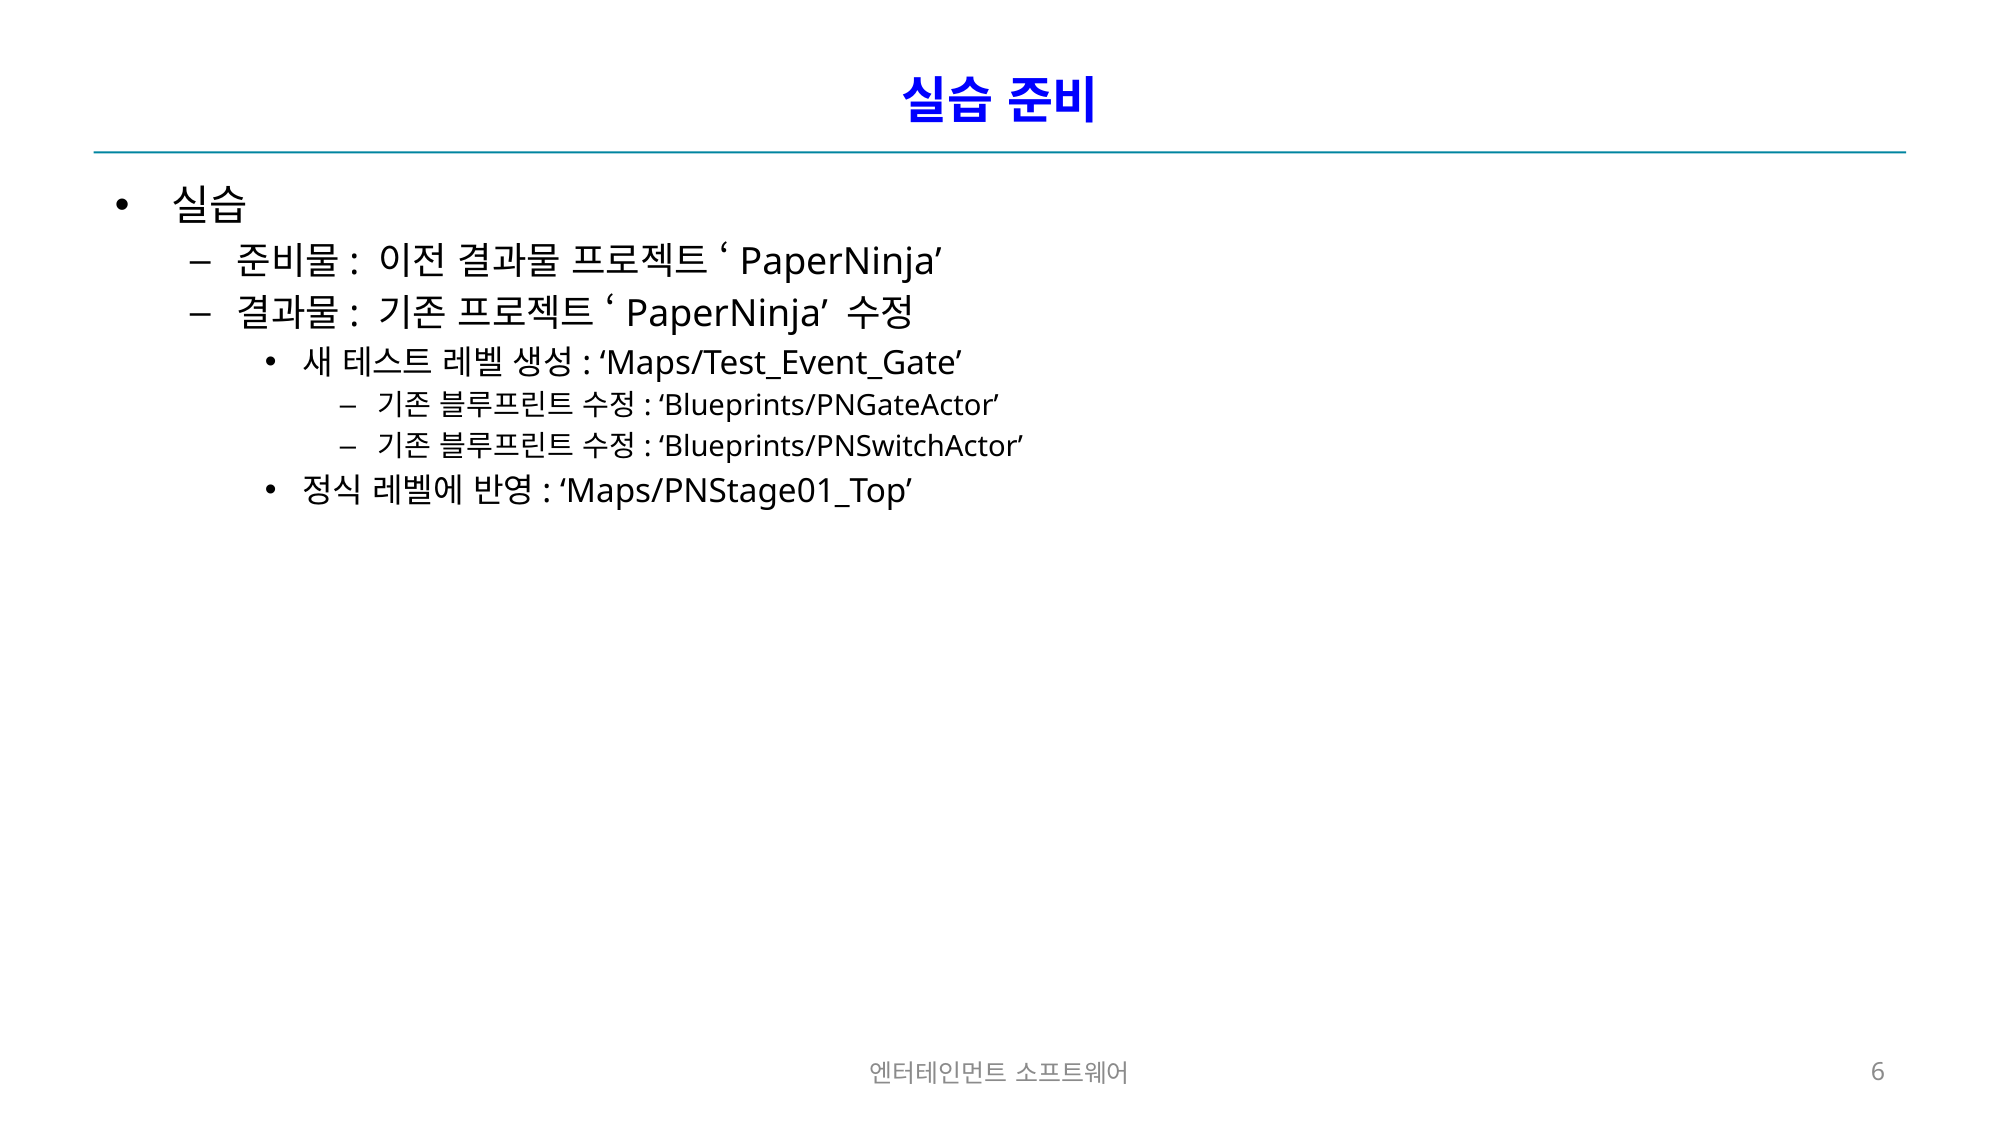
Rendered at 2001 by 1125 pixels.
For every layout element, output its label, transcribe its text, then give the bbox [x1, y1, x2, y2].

title 실습 준비 [99, 44, 1901, 153]
footer 엔터테인먼트 소프트웨어 [683, 1042, 1317, 1103]
list 실습 준비물: 이전 결과물 프로젝트 ‘PaperNinja’ 결과물: 기존 프로젝트 ‘PaperNinja’ 수정 새 테스트 레벨 생성: ‘Maps/Test_Event_Gate’ 기존 블루프린트 수정: ‘Blueprints/PNGateActor’ 기존 블루프린트 수정: ‘Blueprints/PNSwitchActor’ 정식 레벨에 반영: ‘Maps/PNStage01_Top’ [99, 171, 1901, 1032]
slide_number 6 [1433, 1042, 1900, 1103]
